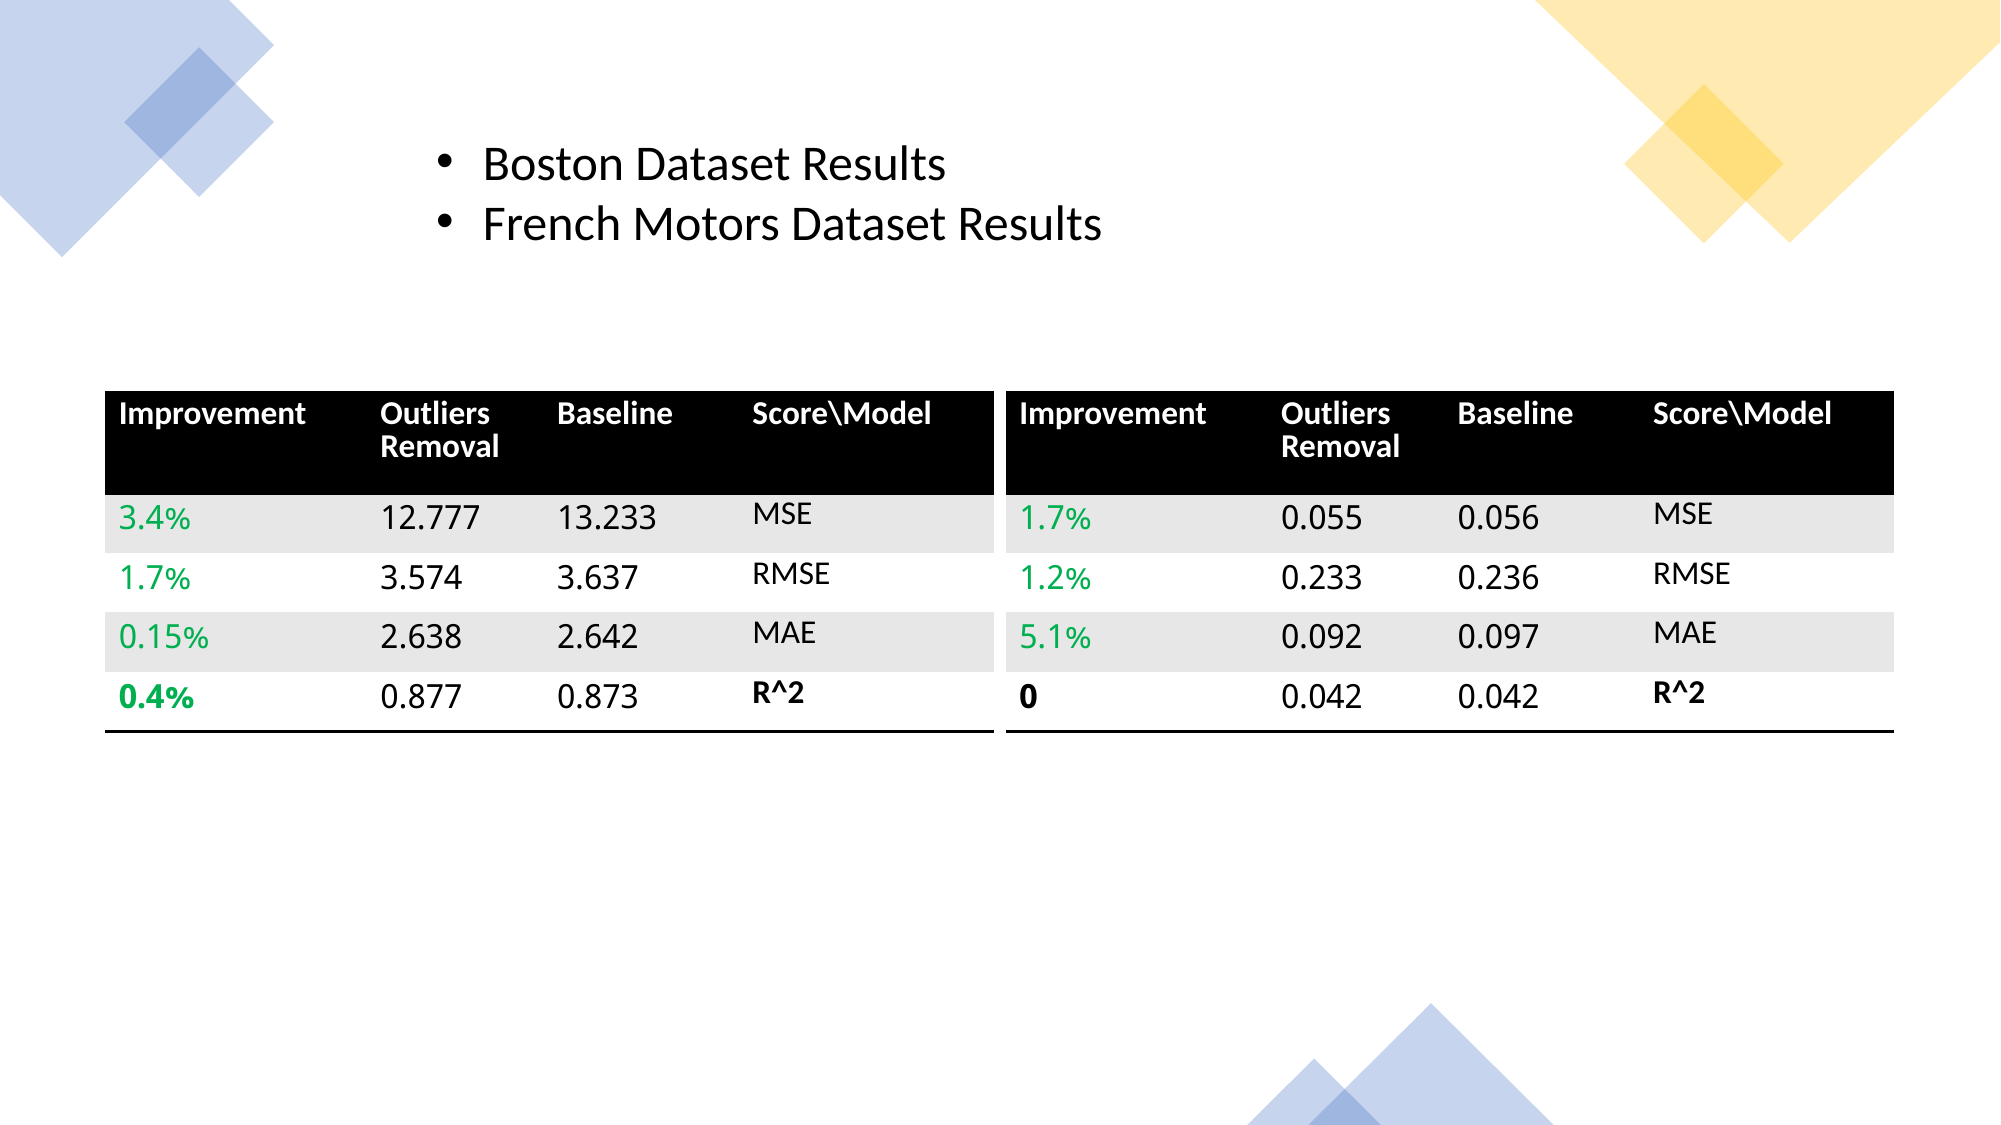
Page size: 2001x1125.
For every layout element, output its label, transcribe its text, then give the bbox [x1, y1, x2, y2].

table_cell 0.877 [367, 672, 544, 730]
table_cell RMSE [1640, 553, 1894, 612]
table_cell R^2 [739, 672, 994, 730]
text_box [0, 0, 2000, 1125]
table_cell 1.2% [1006, 553, 1268, 612]
table_header Outliers Removal [367, 395, 544, 491]
table_cell 5.1% [1006, 612, 1268, 672]
table_cell 0.042 [1268, 672, 1444, 730]
table_cell MSE [1640, 495, 1894, 553]
text_box [1533, 0, 2000, 245]
table_header Baseline [1444, 395, 1640, 491]
table_header Score\Model [739, 395, 994, 491]
table_header Improvement [105, 395, 367, 491]
table_cell 3.574 [367, 553, 544, 612]
table_cell 1.7% [1006, 495, 1268, 553]
table_cell 13.233 [544, 495, 739, 553]
text_box [1345, 1001, 1556, 1125]
text_box Boston Dataset Results French Motors Dataset Results [421, 123, 1554, 303]
table_cell RMSE [739, 553, 994, 612]
table_cell 0.056 [1444, 495, 1640, 553]
table_cell 3.637 [544, 553, 739, 612]
table_cell 0 [1006, 672, 1268, 730]
table_cell 0.15% [105, 612, 367, 672]
table_cell MAE [1640, 612, 1894, 672]
table_cell 2.642 [544, 612, 739, 672]
table_header Baseline [544, 395, 739, 491]
table_cell 0.233 [1268, 553, 1444, 612]
table_cell 0.092 [1268, 612, 1444, 672]
table_cell 1.7% [105, 553, 367, 612]
table_cell 0.873 [544, 672, 739, 730]
table_cell 2.638 [367, 612, 544, 672]
table_cell 0.097 [1444, 612, 1640, 672]
table_cell MAE [739, 612, 994, 672]
table_cell 0.236 [1444, 553, 1640, 612]
text_box [122, 45, 276, 199]
table_cell MSE [739, 495, 994, 553]
table_header Improvement [1006, 395, 1268, 491]
table_cell 0.042 [1444, 672, 1640, 730]
table_cell 3.4% [105, 495, 367, 553]
table_cell 0.055 [1268, 495, 1444, 553]
text_box [1245, 1057, 1383, 1125]
table_cell 0.4% [105, 672, 367, 730]
table_header Outliers Removal [1268, 395, 1444, 491]
text_box [1622, 124, 1746, 245]
table_cell R^2 [1640, 672, 1894, 730]
table_cell 12.777 [367, 495, 544, 553]
table_header Score\Model [1640, 395, 1894, 491]
text_box [0, 0, 276, 259]
